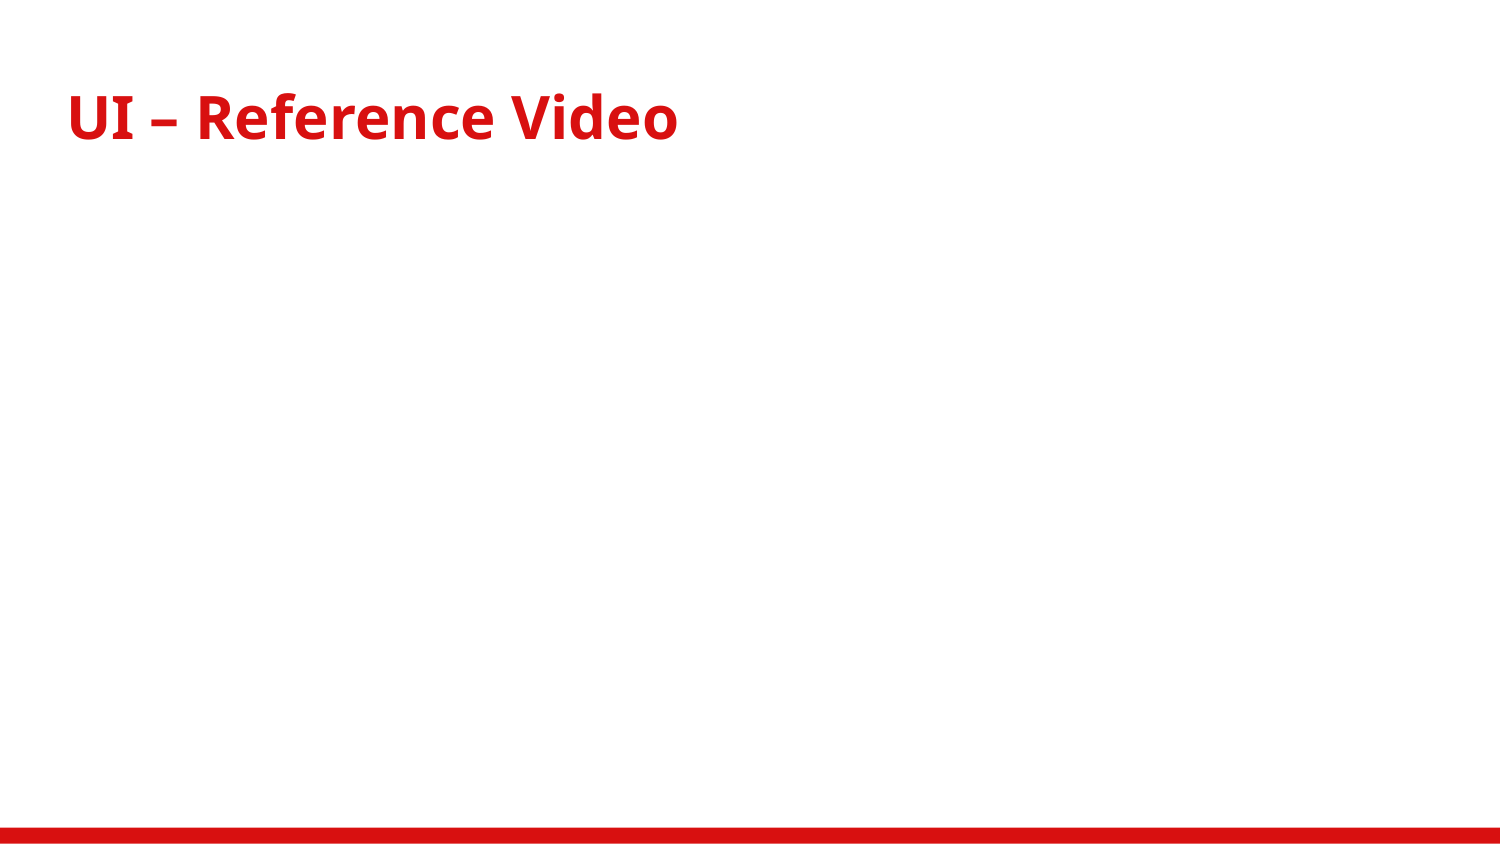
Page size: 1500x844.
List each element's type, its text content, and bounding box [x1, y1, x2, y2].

title UI – Reference Video [51, 64, 1449, 167]
